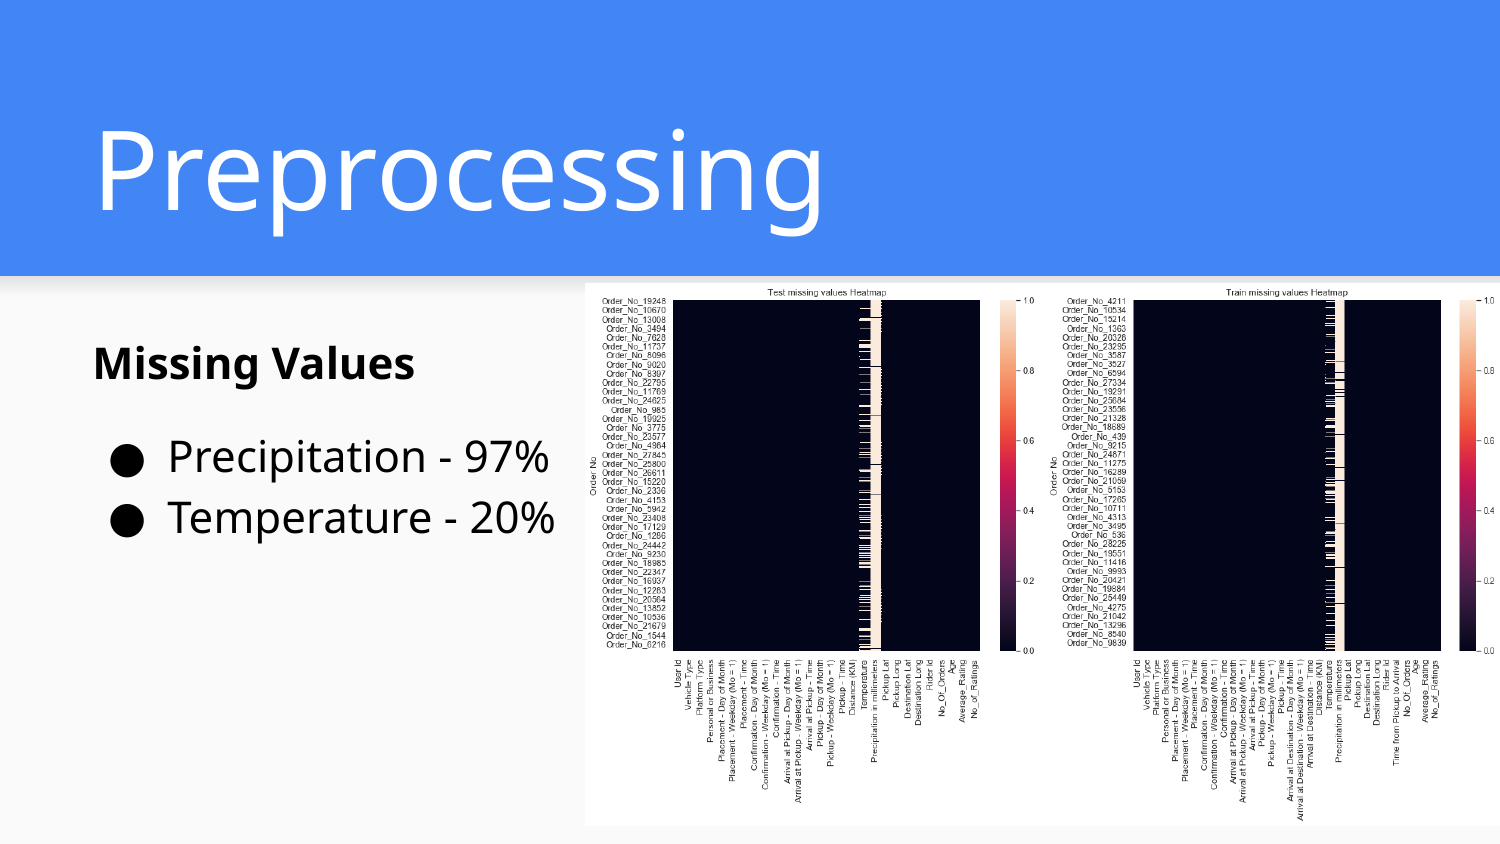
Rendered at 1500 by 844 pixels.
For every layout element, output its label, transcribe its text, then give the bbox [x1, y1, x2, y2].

title Preprocessing [77, 84, 1427, 248]
picture [585, 283, 1500, 826]
list Missing Values Precipitation - 97% Temperature - 20% [77, 312, 579, 758]
